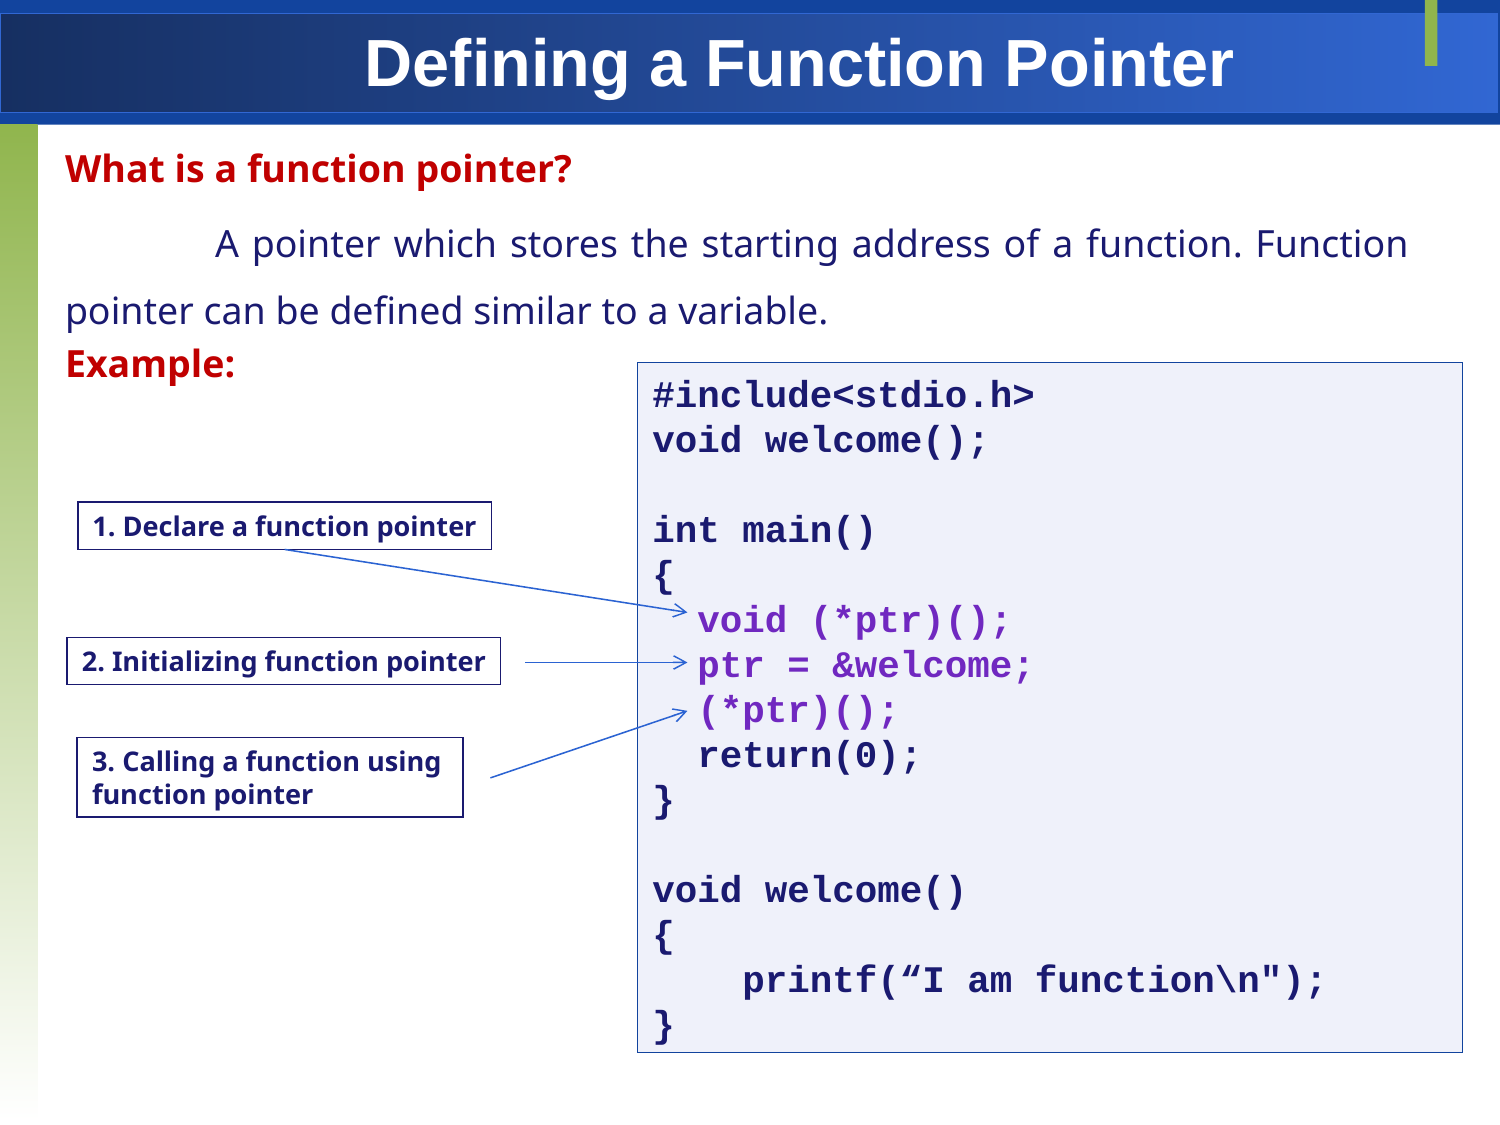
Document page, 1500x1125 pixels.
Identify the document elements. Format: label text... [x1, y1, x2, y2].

text_box #include<stdio.h> void welcome(); int main() { void (*ptr)(); ptr = &welcome; (*ptr)(); return(0); } void welcome() { printf(“I am function\n"); } [637, 362, 1463, 1053]
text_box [490, 710, 688, 779]
list What is a function pointer? A pointer which stores the starting address of a function. Function pointer can be defined similar to a variable. Example: [50, 137, 1425, 338]
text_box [284, 549, 688, 613]
title Defining a Function Pointer [237, 12, 1363, 100]
text_box 2. Initializing function pointer [67, 637, 501, 685]
text_box 1. Declare a function pointer [77, 502, 492, 550]
text_box 3. Calling a function using function pointer [77, 737, 464, 818]
